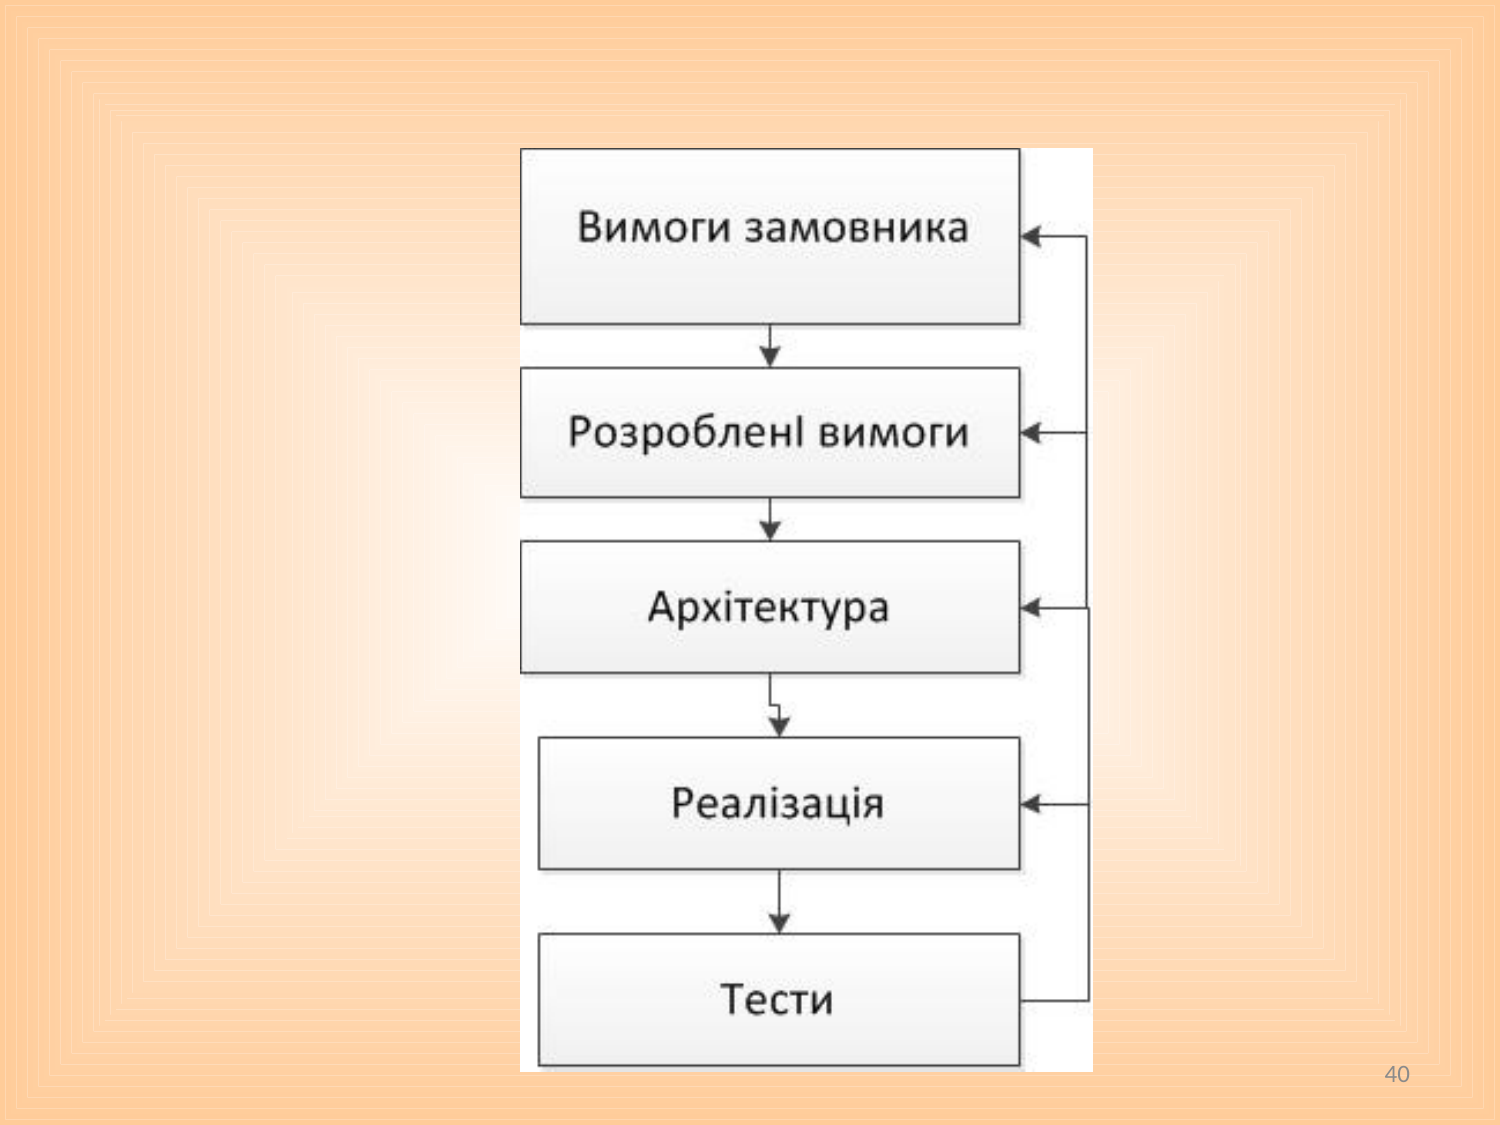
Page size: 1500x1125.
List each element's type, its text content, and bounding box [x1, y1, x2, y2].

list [520, 148, 1093, 1072]
slide_number 40 [1074, 1042, 1425, 1103]
